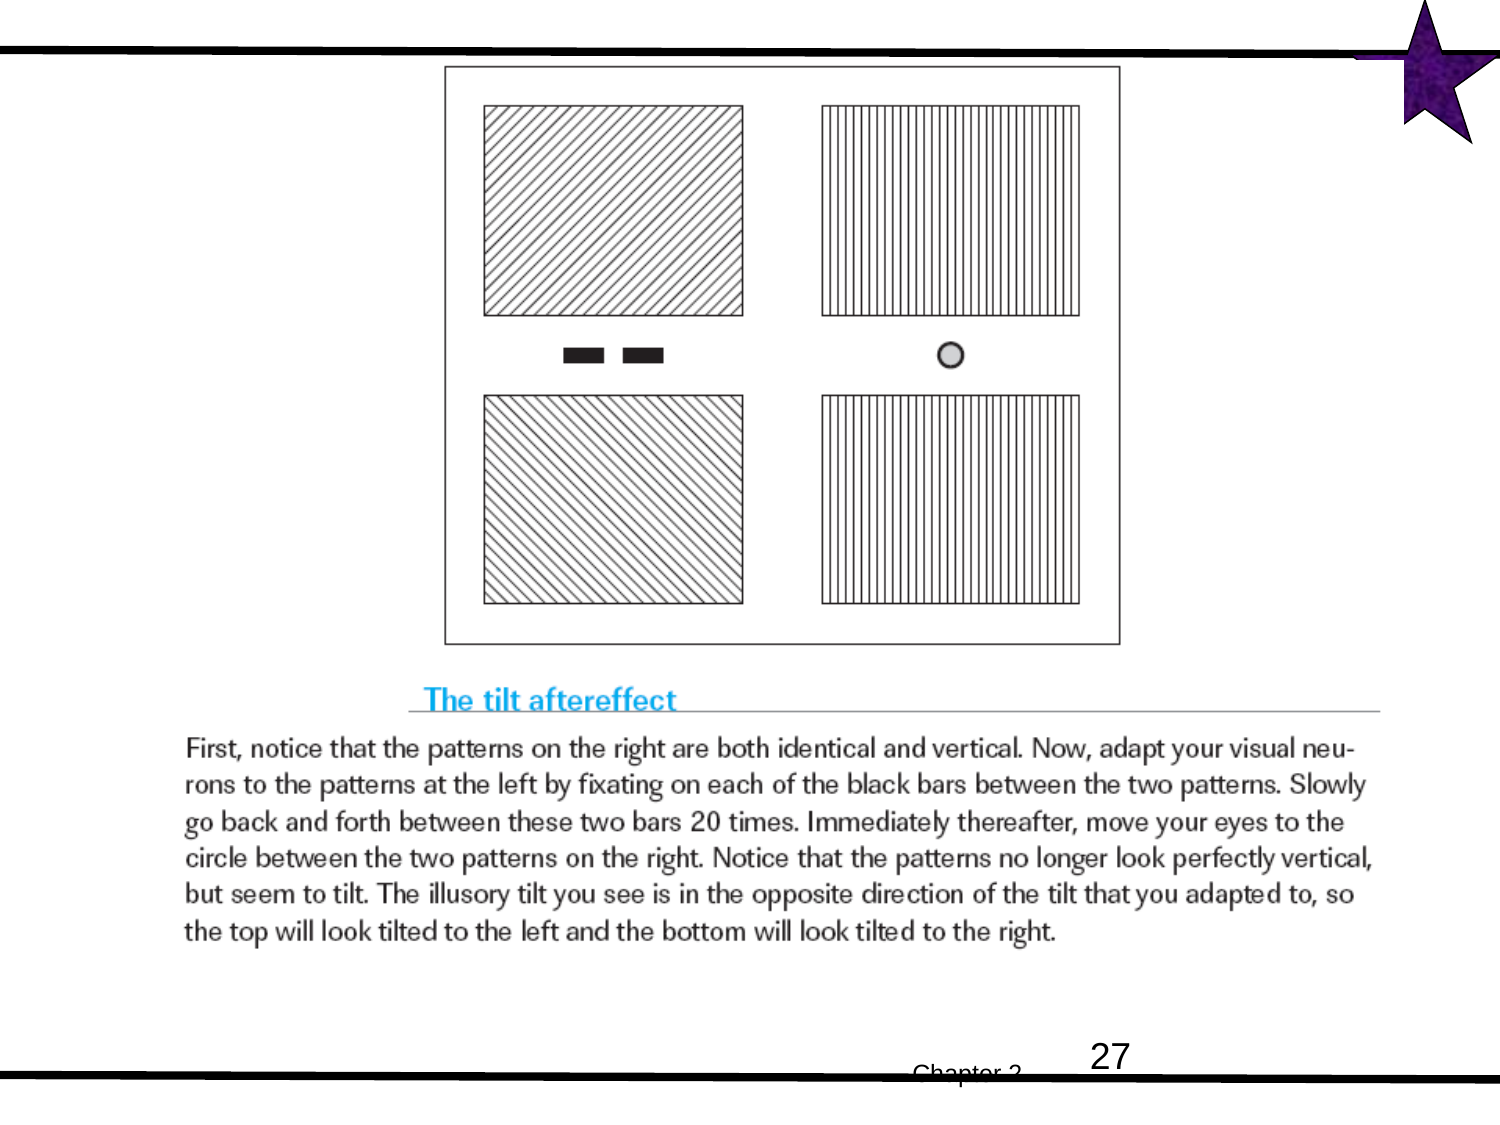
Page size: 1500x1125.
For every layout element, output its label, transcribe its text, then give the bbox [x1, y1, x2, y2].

slide_number 27 [1074, 1024, 1425, 1103]
picture [174, 6, 1494, 988]
footer Chapter 2 [562, 1049, 1038, 1091]
